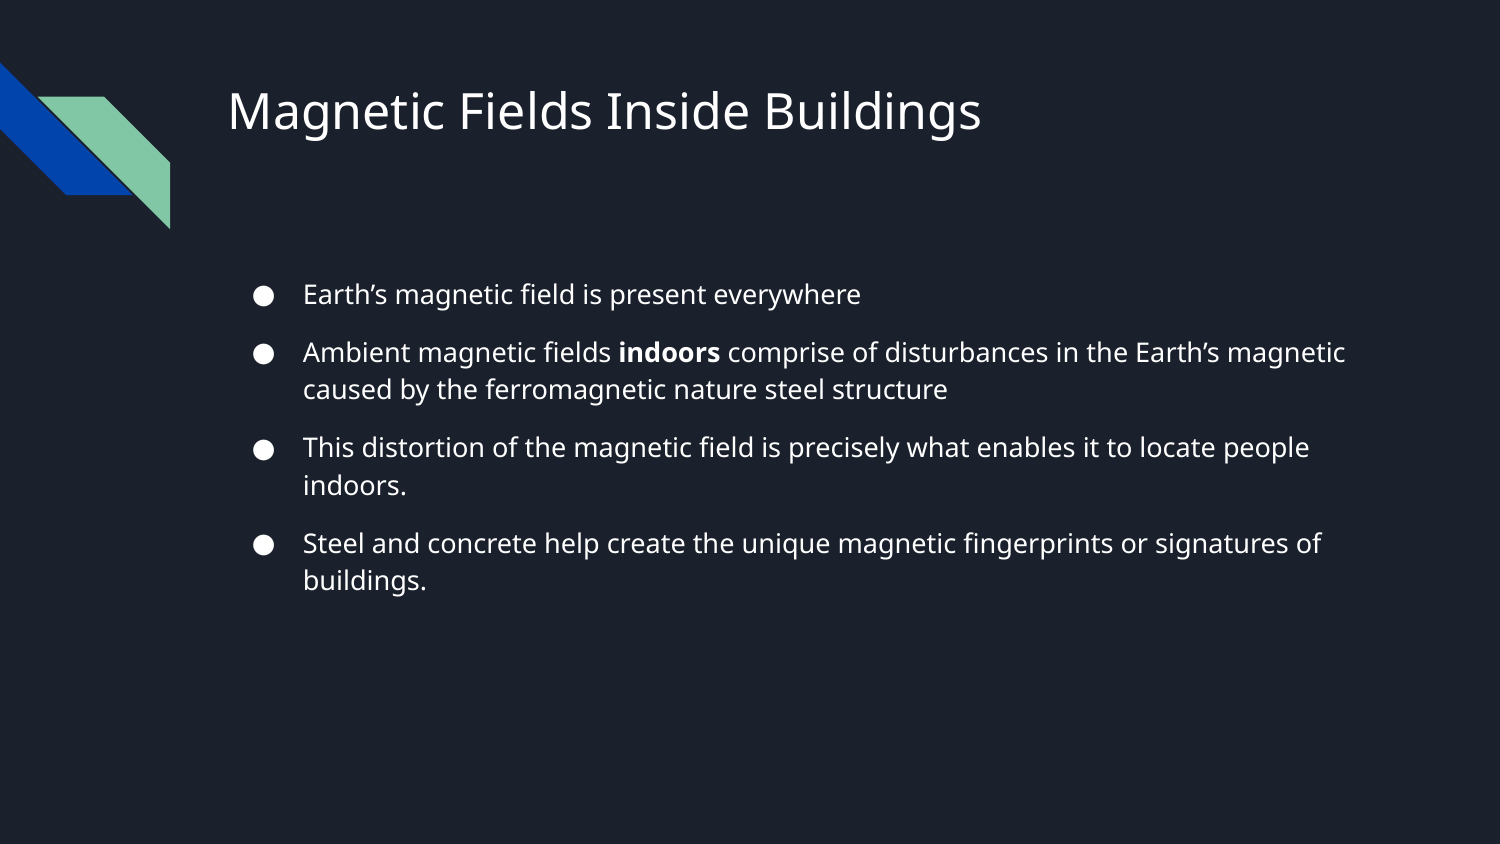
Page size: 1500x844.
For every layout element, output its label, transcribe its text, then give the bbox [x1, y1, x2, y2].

list Earth’s magnetic field is present everywhere Ambient magnetic fields indoors comprise of disturbances in the Earth’s magnetic caused by the ferromagnetic nature steel structure This distortion of the magnetic field is precisely what enables it to locate people indoors. Steel and concrete help create the unique magnetic fingerprints or signatures of buildings. [212, 257, 1368, 735]
title Magnetic Fields Inside Buildings [212, 64, 1368, 215]
